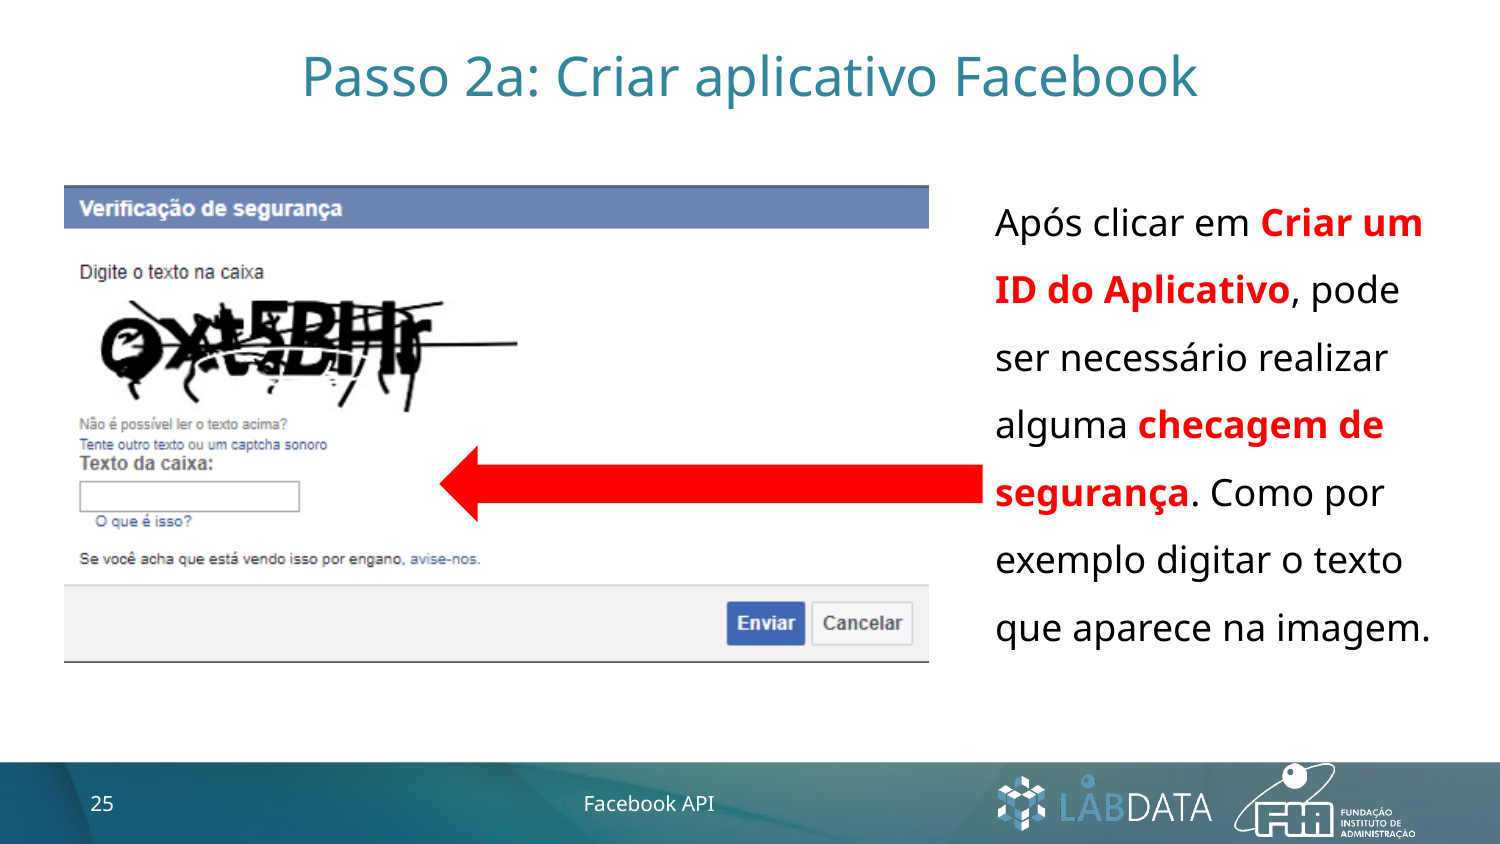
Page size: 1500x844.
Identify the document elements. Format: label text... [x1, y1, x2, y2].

footer Facebook API [300, 782, 998, 827]
slide_number 25 [75, 782, 290, 827]
picture [0, 1, 1500, 844]
text_box Após clicar em Criar um ID do Aplicativo, pode ser necessário realizar alguma checagem de segurança. Como por exemplo digitar o texto que aparece na imagem. [980, 168, 1471, 656]
title Passo 2a: Criar aplicativo Facebook [75, 33, 1425, 115]
text_box [935, 462, 980, 506]
